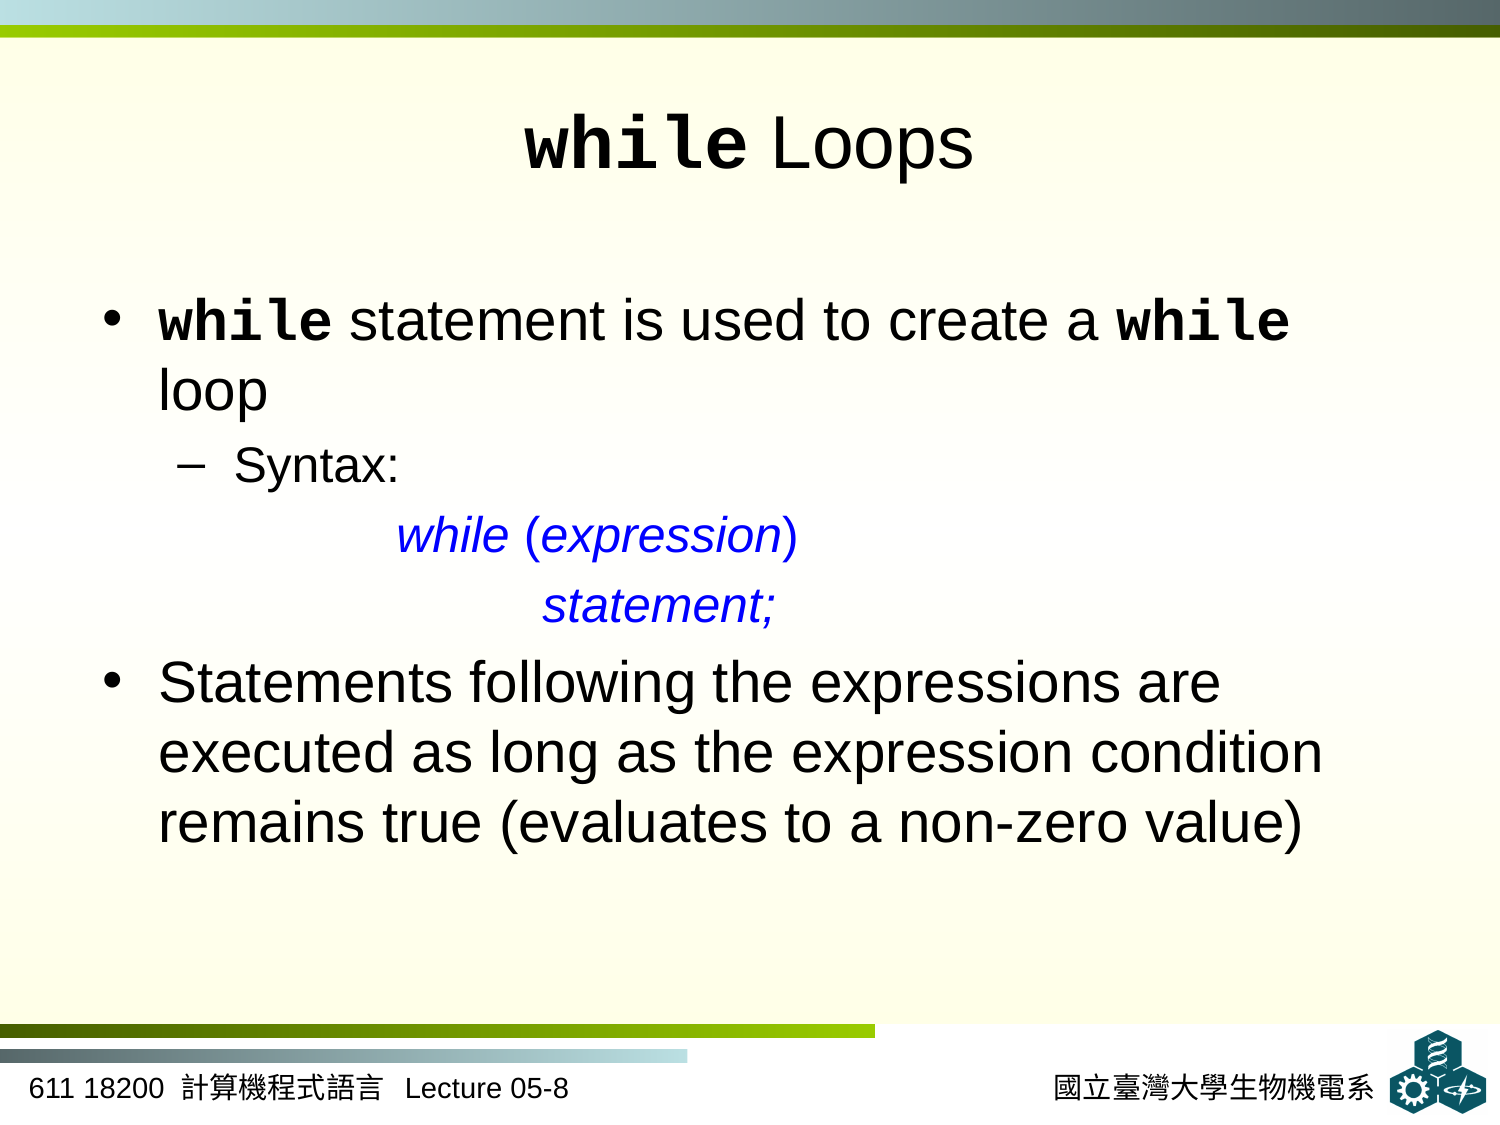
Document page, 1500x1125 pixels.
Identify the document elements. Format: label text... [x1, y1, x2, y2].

title while Loops [74, 44, 1426, 233]
text_box while statement is used to create a while loop Syntax: while (expression) statement; Statements following the expressions are executed as long as the expression condition remains true (evaluates to a non-zero value) [87, 275, 1413, 975]
picture [1387, 1029, 1488, 1115]
